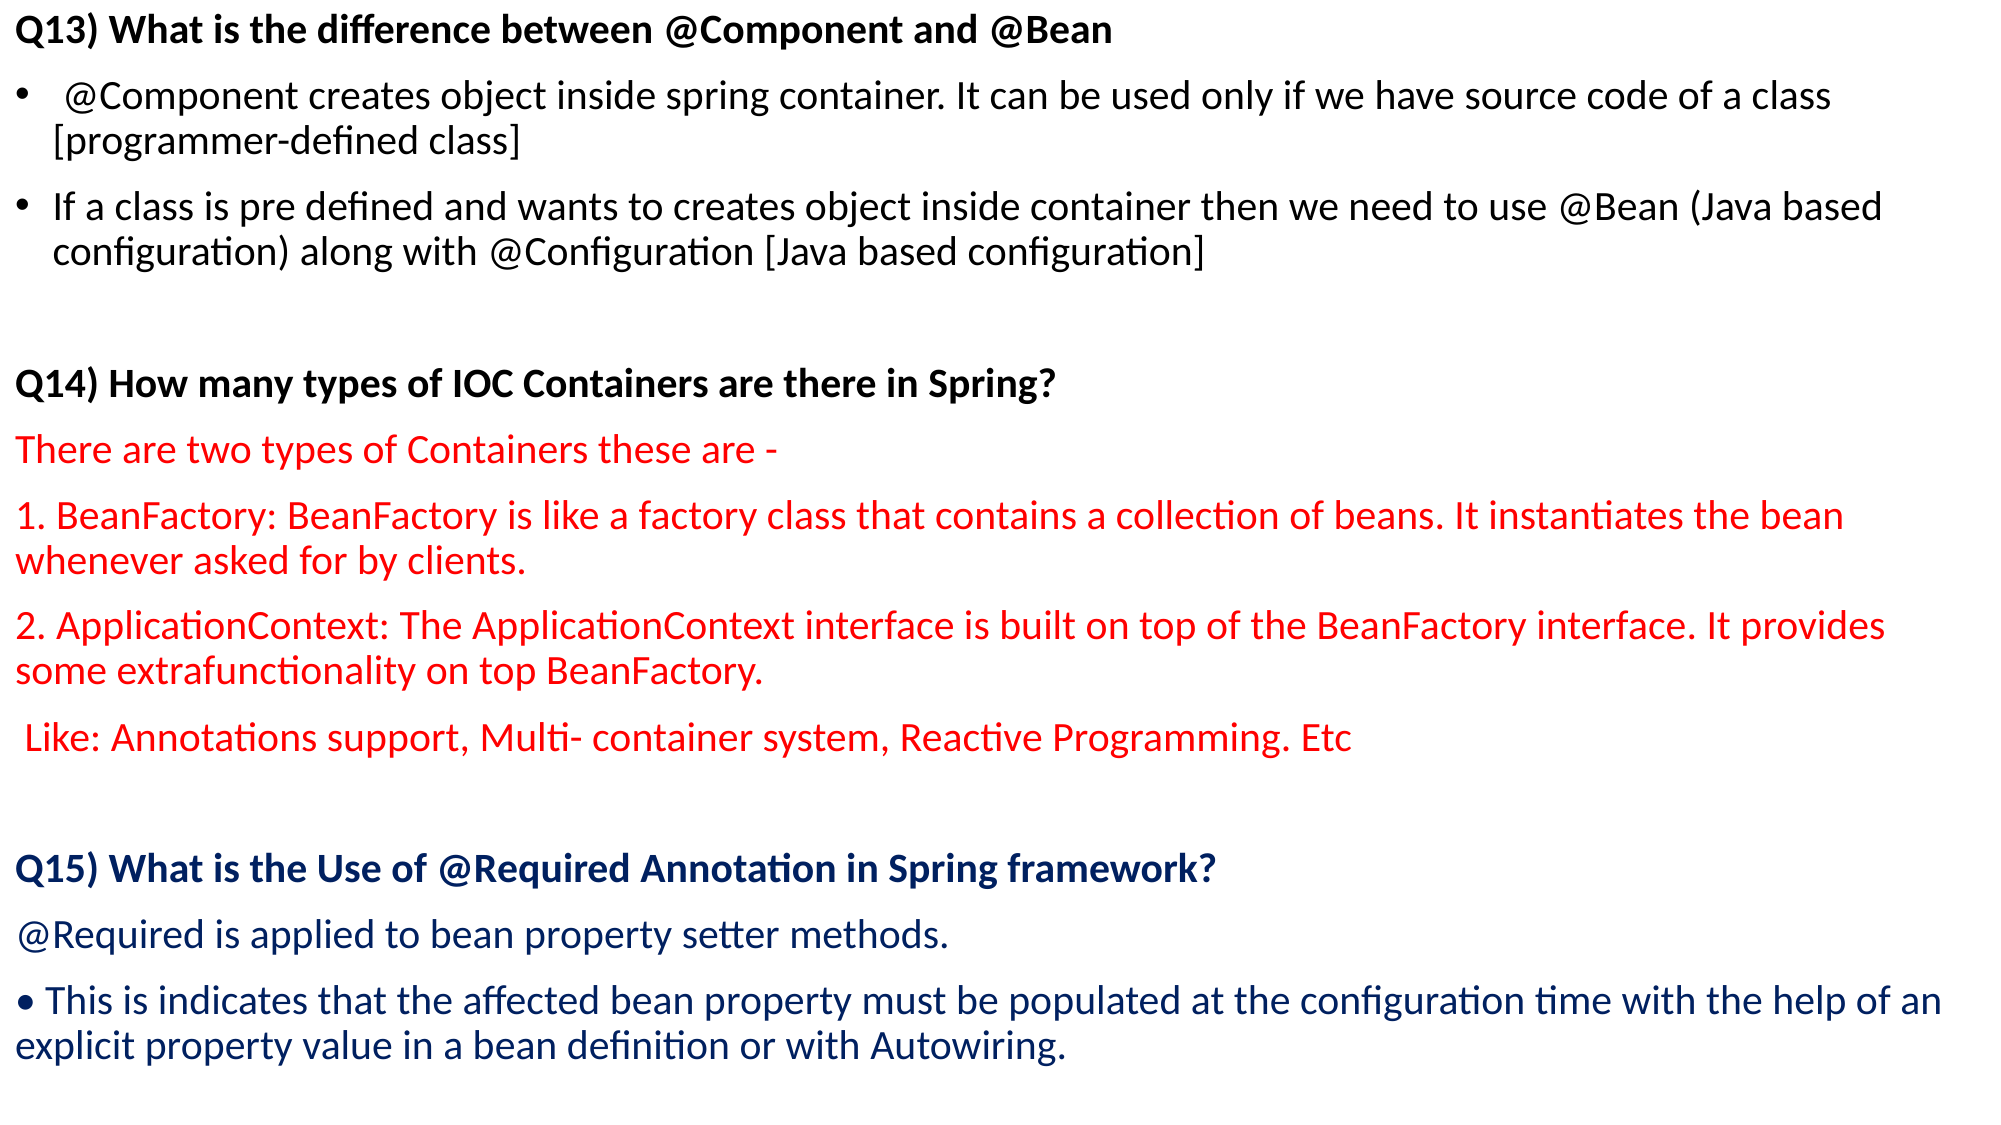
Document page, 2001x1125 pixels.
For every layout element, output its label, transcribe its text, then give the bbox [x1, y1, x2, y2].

list Q13) What is the difference between @Component and @Bean @Component creates object inside spring container. It can be used only if we have source code of a class [programmer-defined class] If a class is pre defined and wants to creates object inside container then we need to use @Bean (Java based configuration) along with @Configuration [Java based configuration] Q14) How many types of IOC Containers are there in Spring? There are two types of Containers these are - 1. BeanFactory: BeanFactory is like a factory class that contains a collection of beans. It instantiates the bean whenever asked for by clients. 2. ApplicationContext: The ApplicationContext interface is built on top of the BeanFactory interface. It provides some extrafunctionality on top BeanFactory. Like: Annotations support, Multi- container system, Reactive Programming. Etc Q15) What is the Use of @Required Annotation in Spring framework? @Required is applied to bean property setter methods. • This is indicates that the affected bean property must be populated at the configuration time with the help of an explicit property value in a bean definition or with Autowiring. [0, 0, 2000, 1125]
